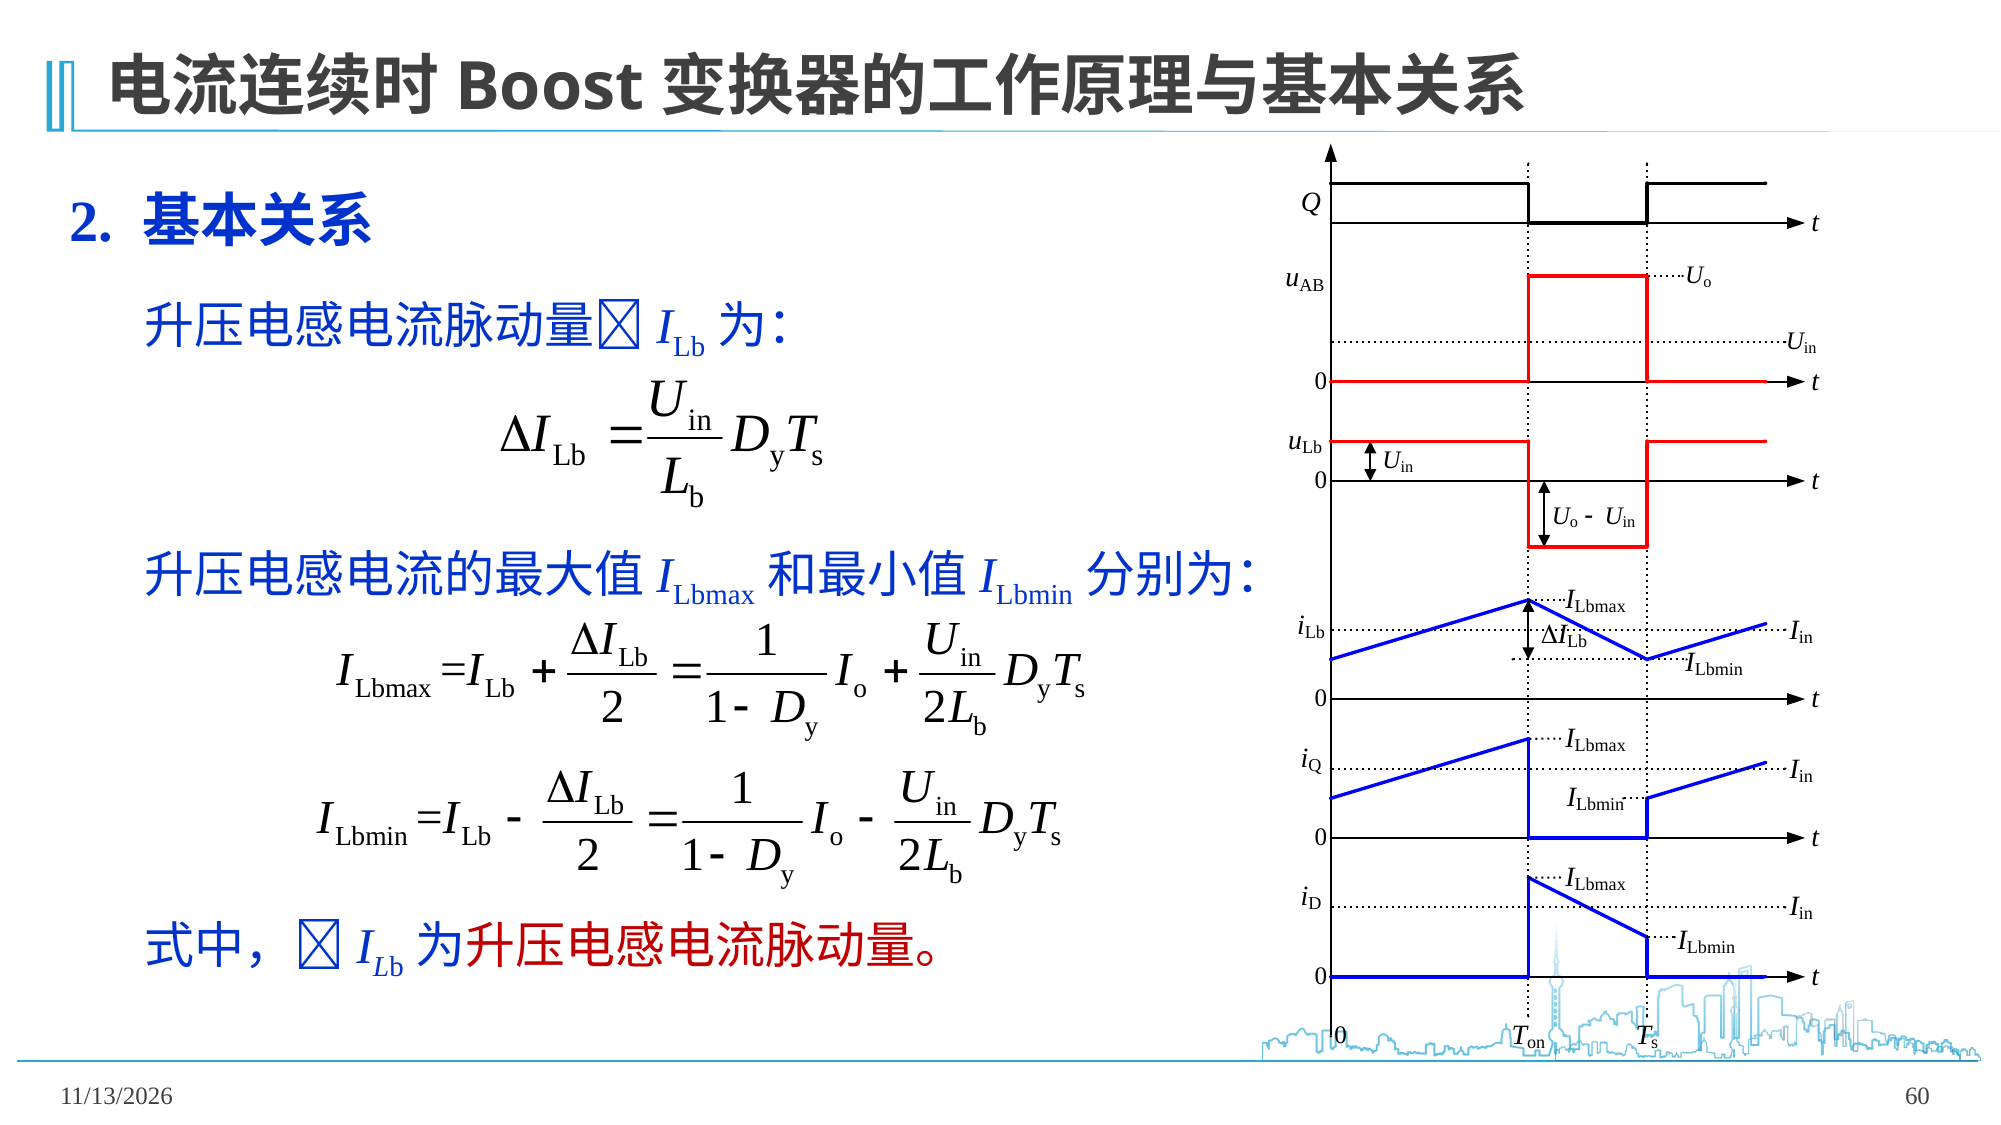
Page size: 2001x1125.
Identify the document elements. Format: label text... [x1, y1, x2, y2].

text_box 升压电感电流的最大值ILbmax和最小值ILbmin分别为： [129, 500, 1270, 618]
picture [1270, 137, 1981, 1061]
text_box 式中，ILb为升压电感电流脉动量。 [129, 889, 1357, 1095]
text_box 2. 基本关系 [55, 140, 960, 261]
picture [326, 608, 1098, 754]
picture [306, 756, 1071, 902]
text_box 电流连续时Boost变换器的工作原理与基本关系 [90, 44, 1839, 138]
text_box 升压电感电流脉动量ILb为： [129, 252, 1270, 370]
picture [489, 363, 836, 524]
